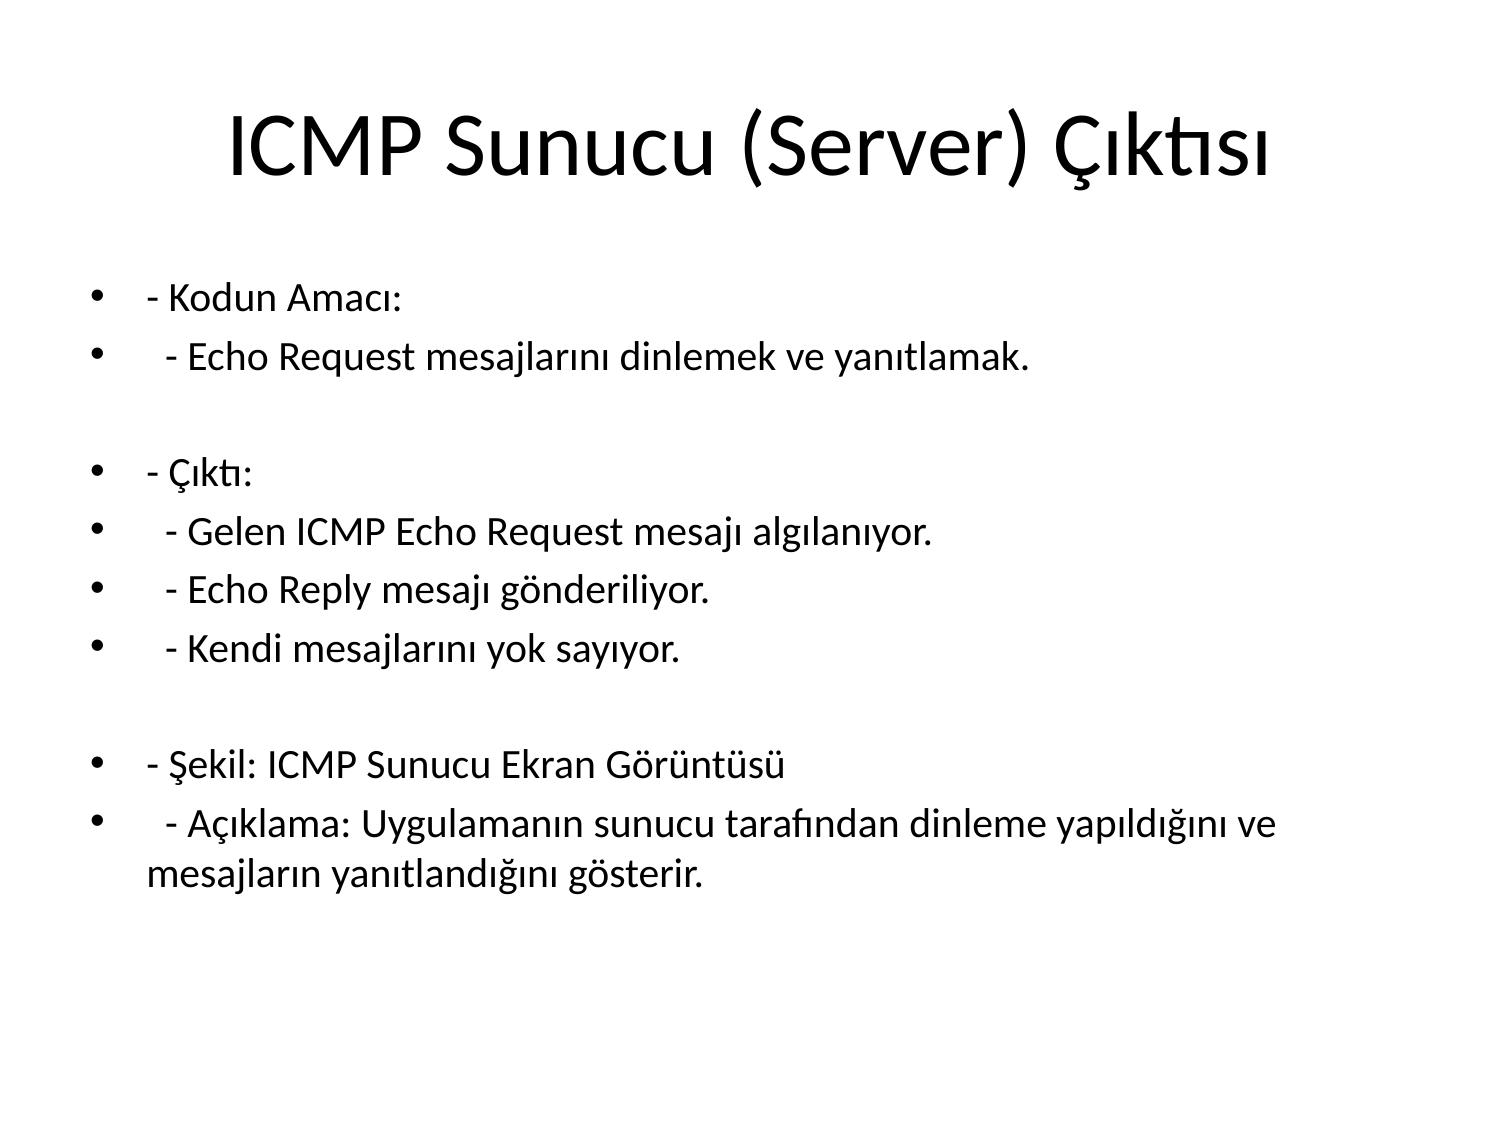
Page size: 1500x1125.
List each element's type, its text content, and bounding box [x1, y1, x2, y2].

title ICMP Sunucu (Server) Çıktısı [75, 45, 1425, 233]
list - Kodun Amacı: - Echo Request mesajlarını dinlemek ve yanıtlamak. - Çıktı: - Gelen ICMP Echo Request mesajı algılanıyor. - Echo Reply mesajı gönderiliyor. - Kendi mesajlarını yok sayıyor. - Şekil: ICMP Sunucu Ekran Görüntüsü - Açıklama: Uygulamanın sunucu tarafından dinleme yapıldığını ve mesajların yanıtlandığını gösterir. [75, 262, 1425, 1005]
